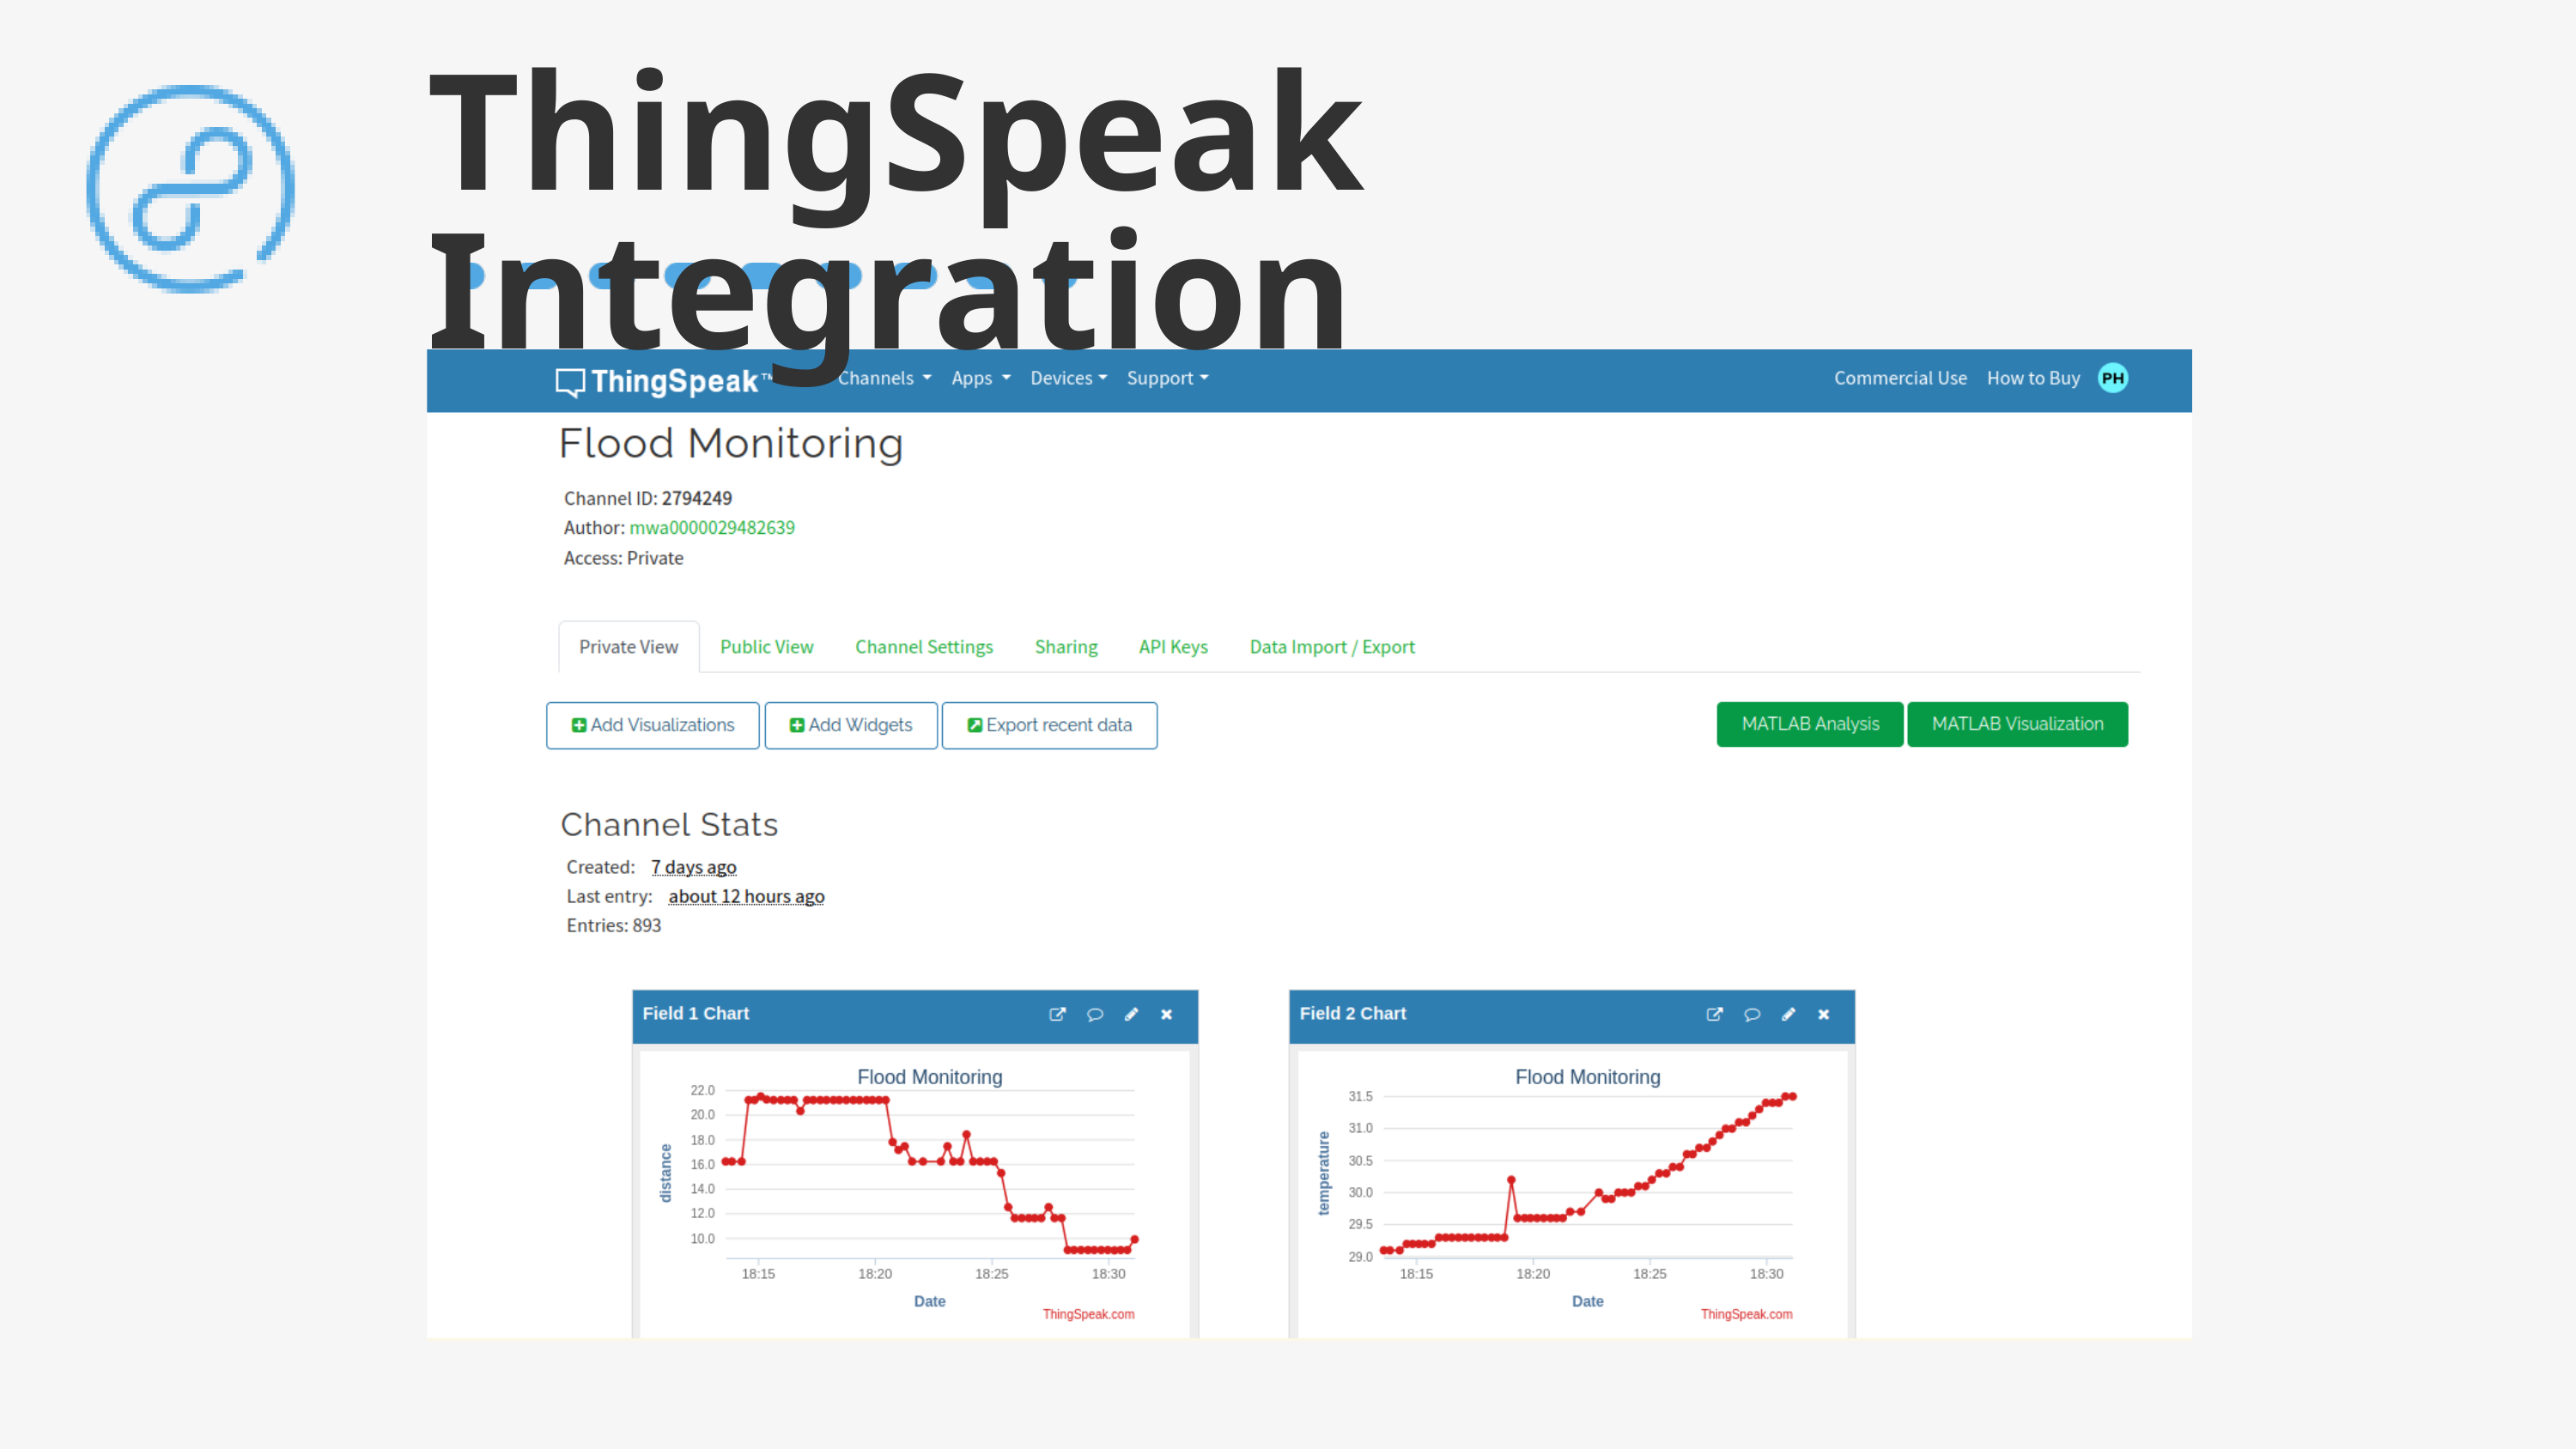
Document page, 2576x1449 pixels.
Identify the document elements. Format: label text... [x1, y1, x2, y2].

text_box [86, 85, 295, 294]
text_box ThingSpeak Integration [427, 63, 2227, 382]
text_box [427, 382, 2192, 1341]
